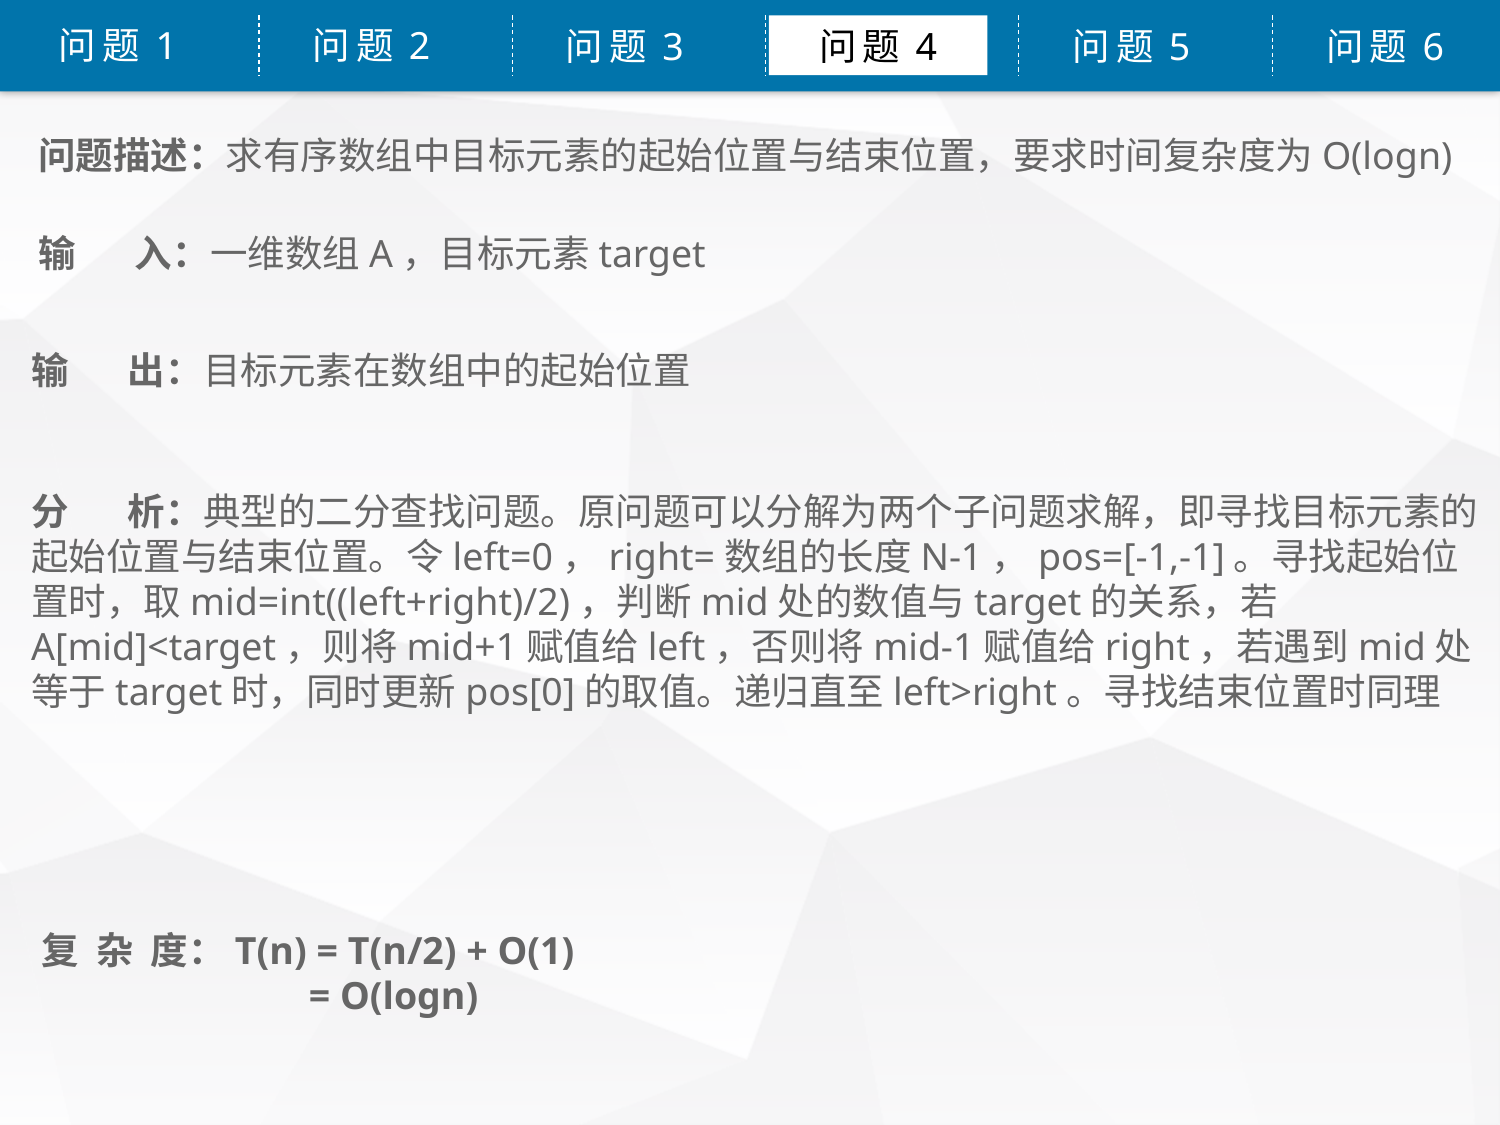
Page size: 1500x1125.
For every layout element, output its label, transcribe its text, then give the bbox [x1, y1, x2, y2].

text_box 问题2 [262, 14, 481, 74]
text_box 问题4 [768, 15, 988, 76]
text_box 问题3 [515, 15, 734, 76]
text_box 问题6 [1275, 15, 1495, 76]
text_box 问题1 [8, 14, 228, 74]
picture [0, 92, 1500, 1125]
text_box 输 出：目标元素在数组中的起始位置 [16, 339, 1494, 400]
text_box 问题5 [1022, 15, 1241, 76]
text_box 问题描述：求有序数组中目标元素的起始位置与结束位置，要求时间复杂度为O(logn) [23, 124, 1500, 185]
text_box 分 析：典型的二分查找问题。原问题可以分解为两个子问题求解，即寻找目标元素的起始位置与结束位置。令left=0，right=数组的长度N-1，pos=[-1,-1]。寻找起始位置时，取mid=int((left+right)/2)，判断mid处的数值与target的关系，若A[mid]<target，则将mid+1赋值给left，否则将mid-1赋值给right，若遇到mid处等于target时，同时更新pos[0]的取值。递归直至left>right。寻找结束位置时同理 [16, 480, 1494, 720]
text_box 复 杂 度：T(n) = T(n/2) + O(1) = O(logn) [27, 919, 1500, 1069]
text_box [0, 0, 1500, 92]
text_box 输 入：一维数组A，目标元素target [23, 223, 1500, 283]
